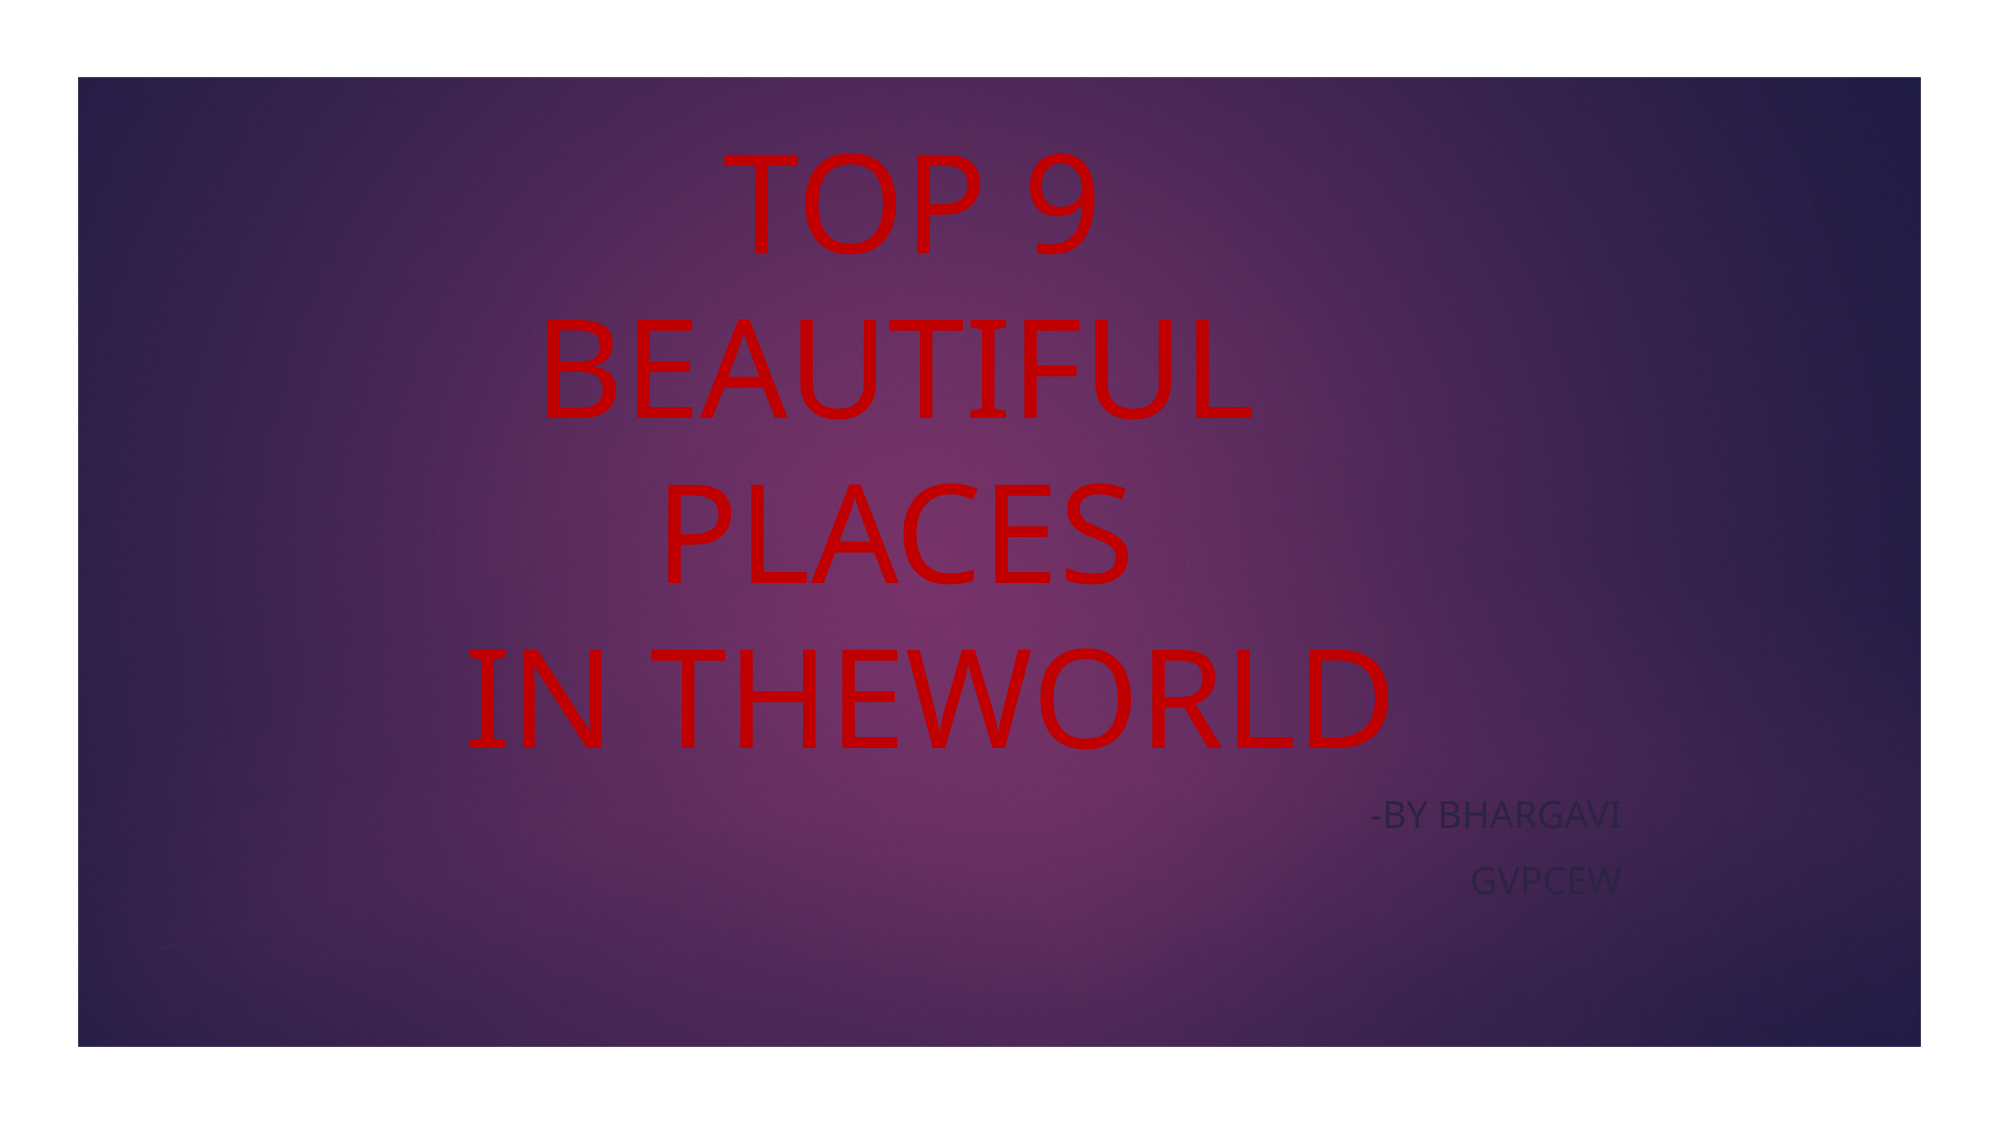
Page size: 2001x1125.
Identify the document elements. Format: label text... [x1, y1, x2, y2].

title TOP 9 BEAUTIFUL PLACES IN THEWORLD [189, 344, 1638, 783]
subtitle -BY BHARGAVI GVPCEW [189, 783, 1638, 925]
